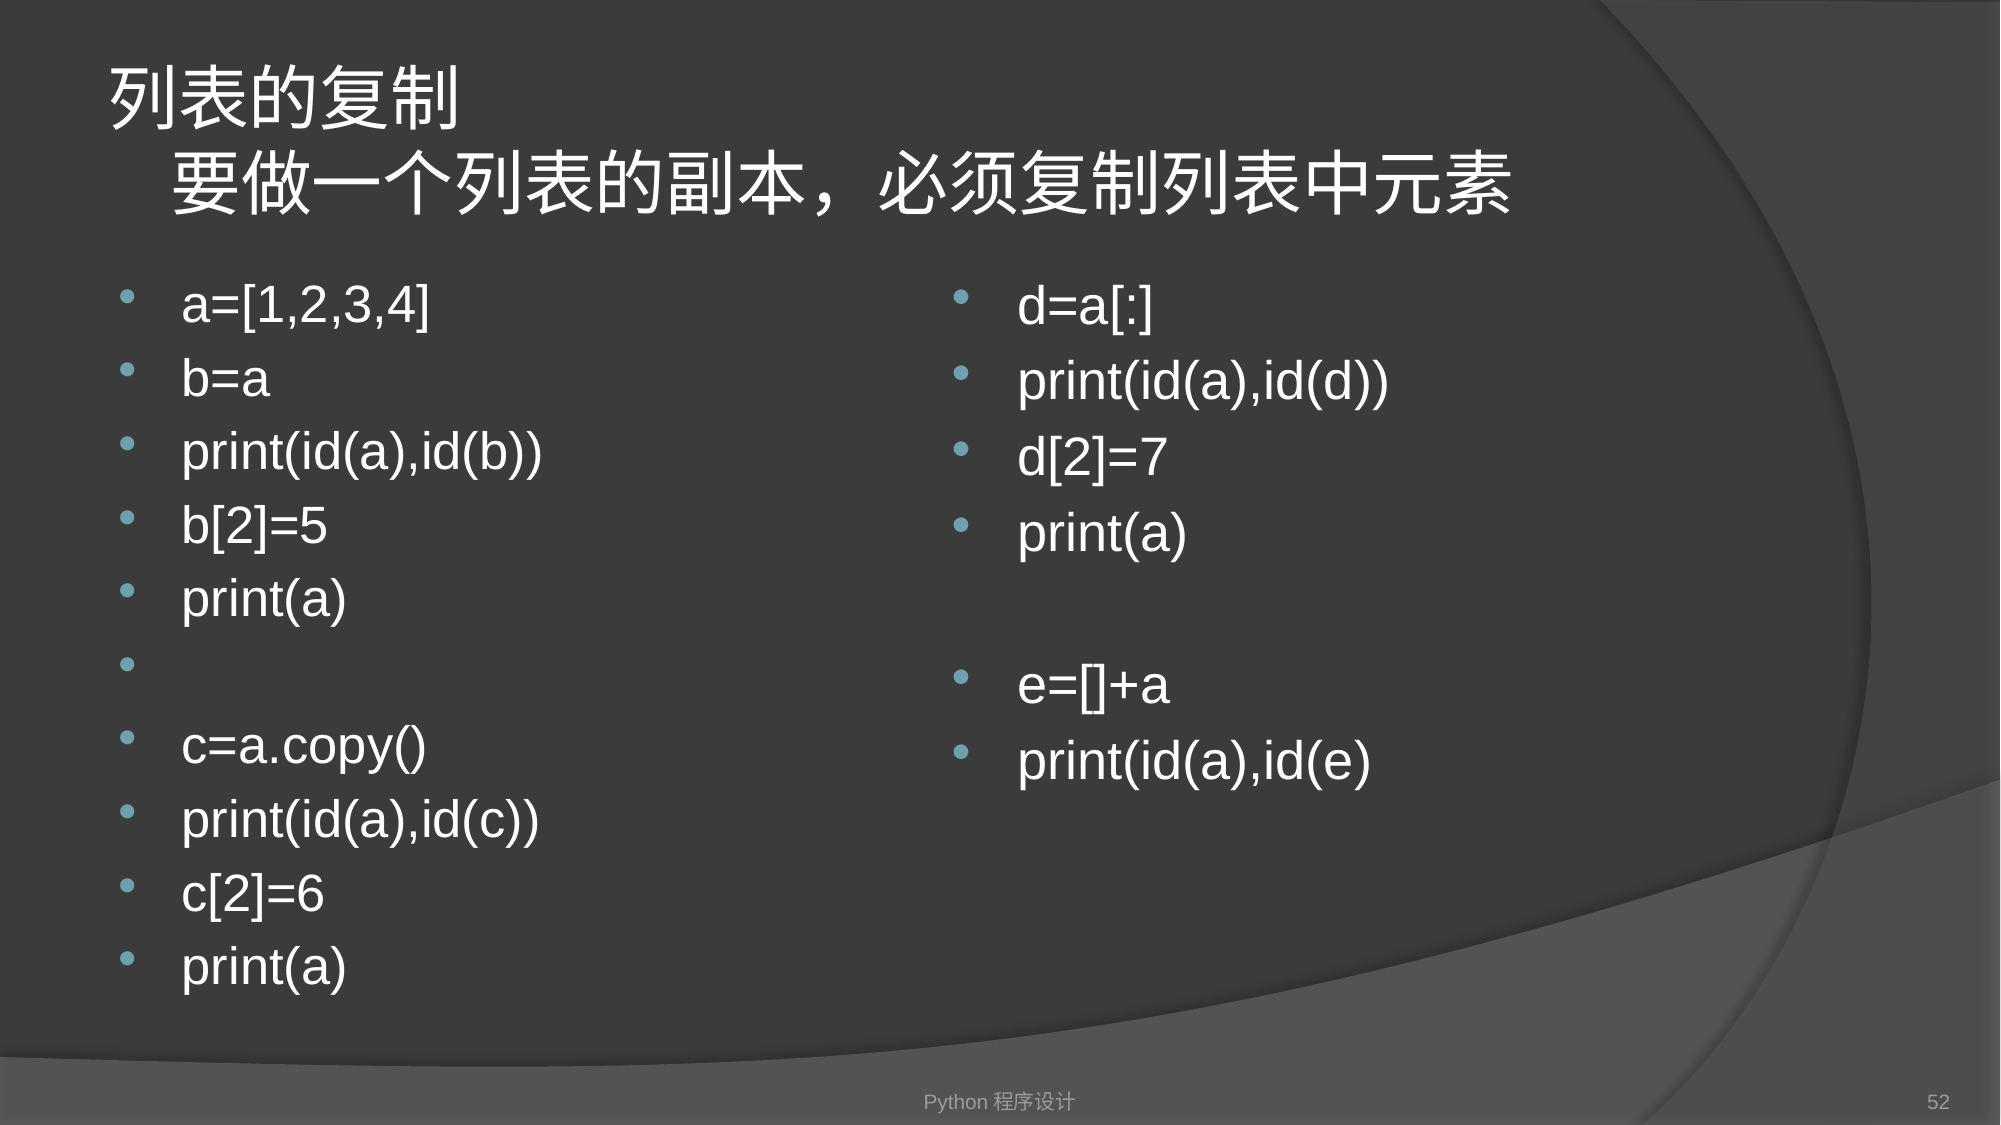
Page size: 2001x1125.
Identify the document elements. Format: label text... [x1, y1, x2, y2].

title 列表的复制 要做一个列表的副本，必须复制列表中元素 [99, 45, 1875, 233]
list a=[1,2,3,4] b=a print(id(a),id(b)) b[2]=5 print(a) c=a.copy() print(id(a),id(c)) c[2]=6 print(a) [99, 262, 900, 1005]
footer Python程序设计 [683, 1053, 1317, 1114]
slide_number 52 [1783, 1053, 1950, 1114]
list d=a[:] print(id(a),id(d)) d[2]=7 print(a) e=[]+a print(id(a),id(e) [933, 262, 1734, 1005]
